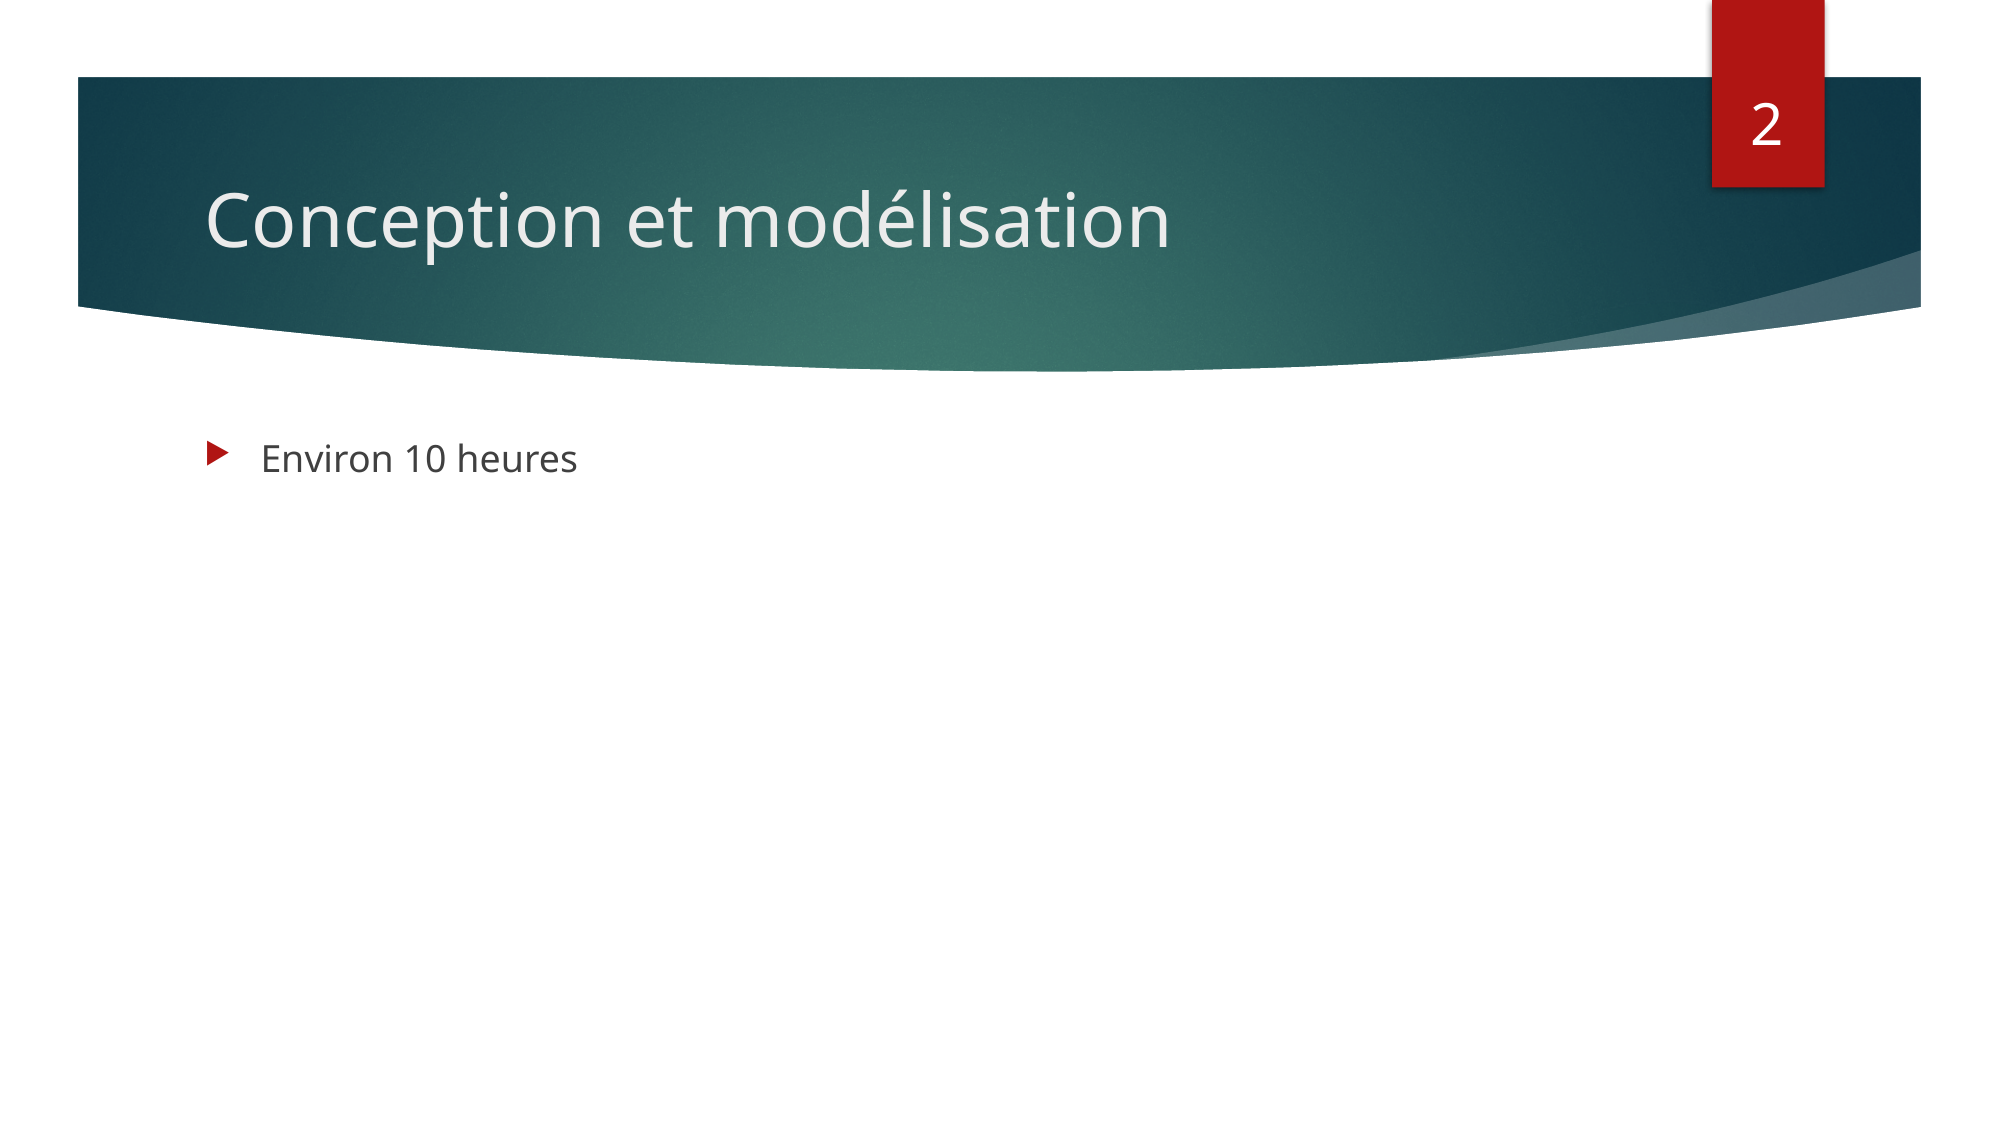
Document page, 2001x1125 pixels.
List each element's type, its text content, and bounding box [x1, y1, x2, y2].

slide_number 2 [1698, 48, 1836, 175]
title Conception et modélisation [189, 159, 1638, 276]
list Environ 10 heures [189, 427, 1638, 988]
